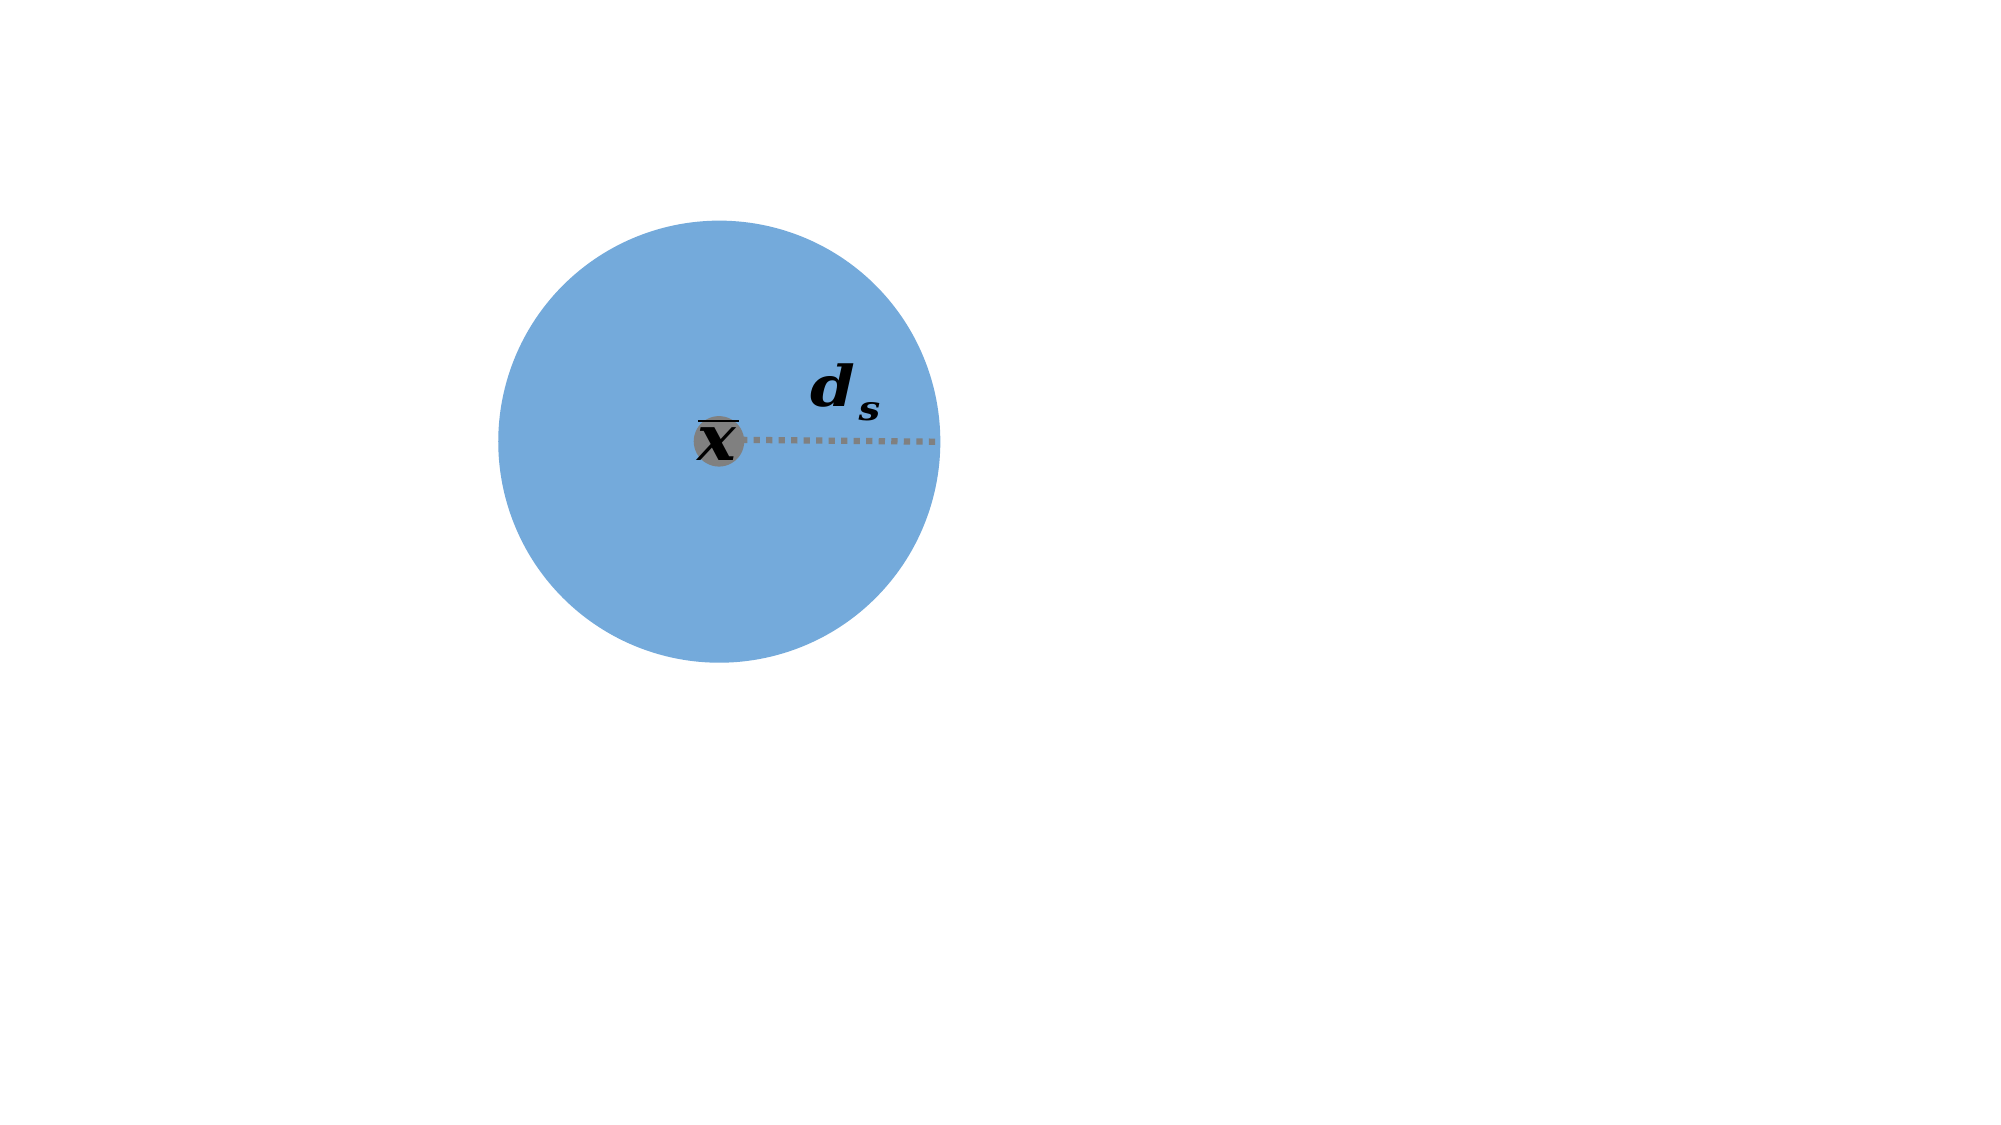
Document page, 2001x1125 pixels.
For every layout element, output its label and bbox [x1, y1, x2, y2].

text_box [692, 422, 746, 468]
text_box [703, 415, 735, 420]
text_box [497, 219, 942, 664]
